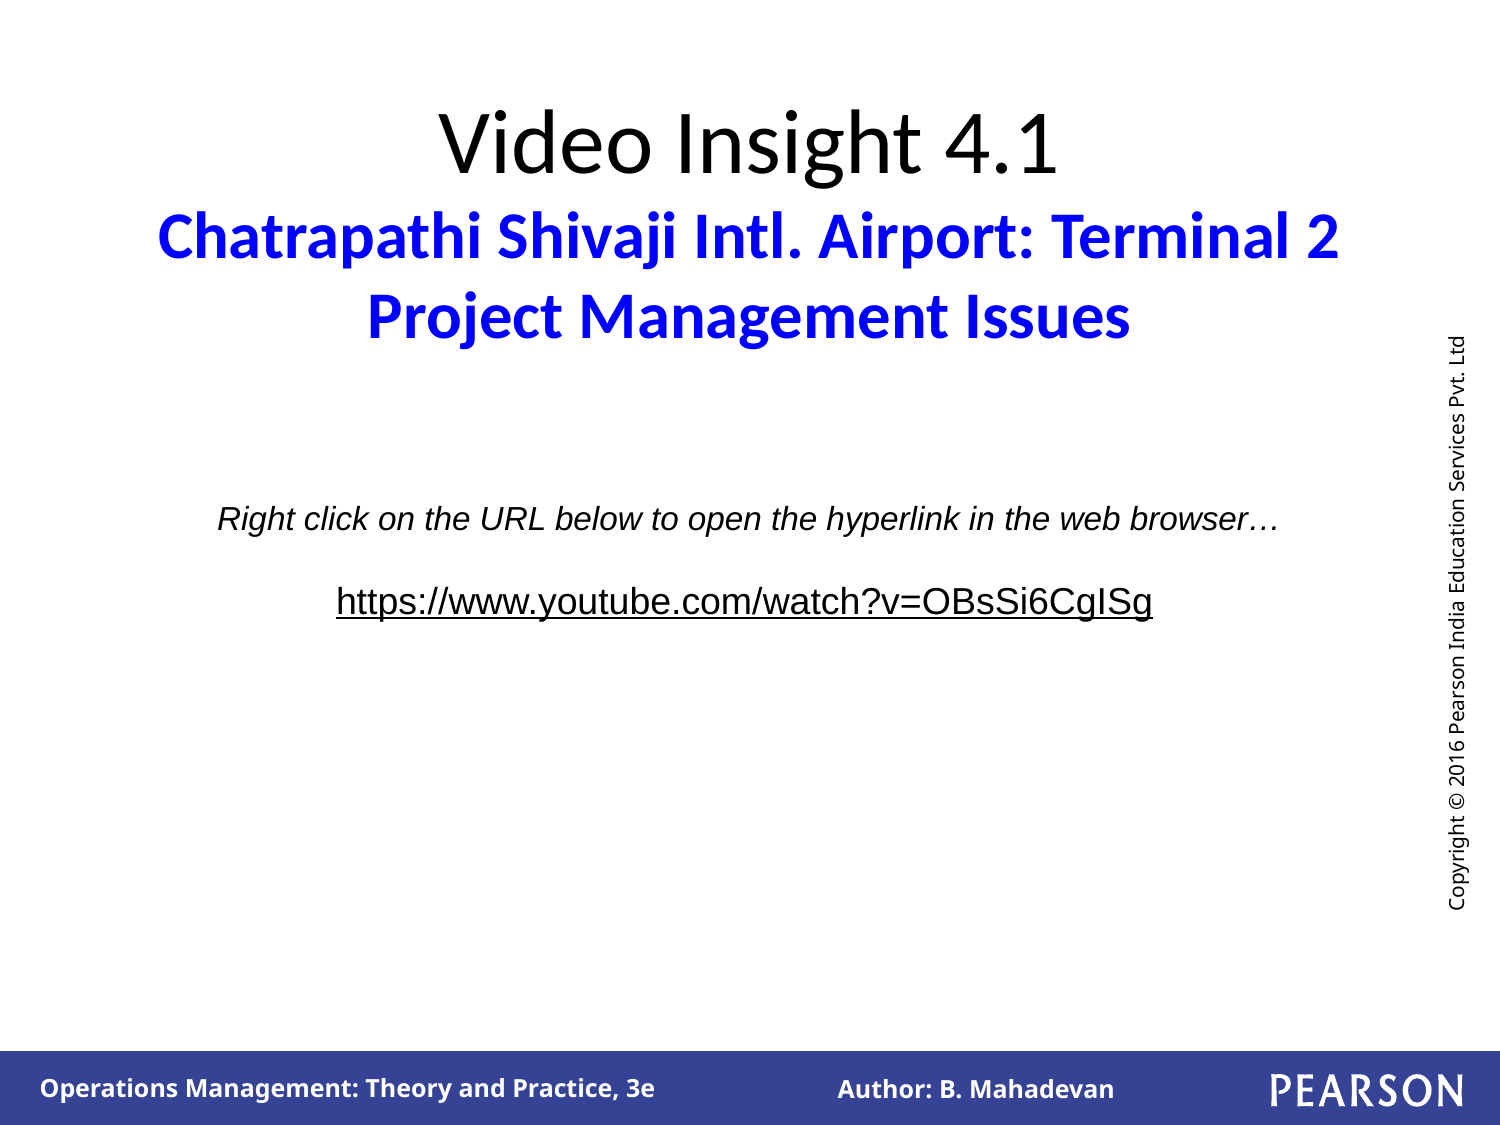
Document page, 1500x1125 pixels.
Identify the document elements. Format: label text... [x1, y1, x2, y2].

text_box Right click on the URL below to open the hyperlink in the web browser… https://www.youtube.com/watch?v=OBsSi6CgISg [181, 489, 1319, 630]
title Video Insight 4.1 Chatrapathi Shivaji Intl. Airport: Terminal 2 Project Management Issues [75, 75, 1425, 263]
